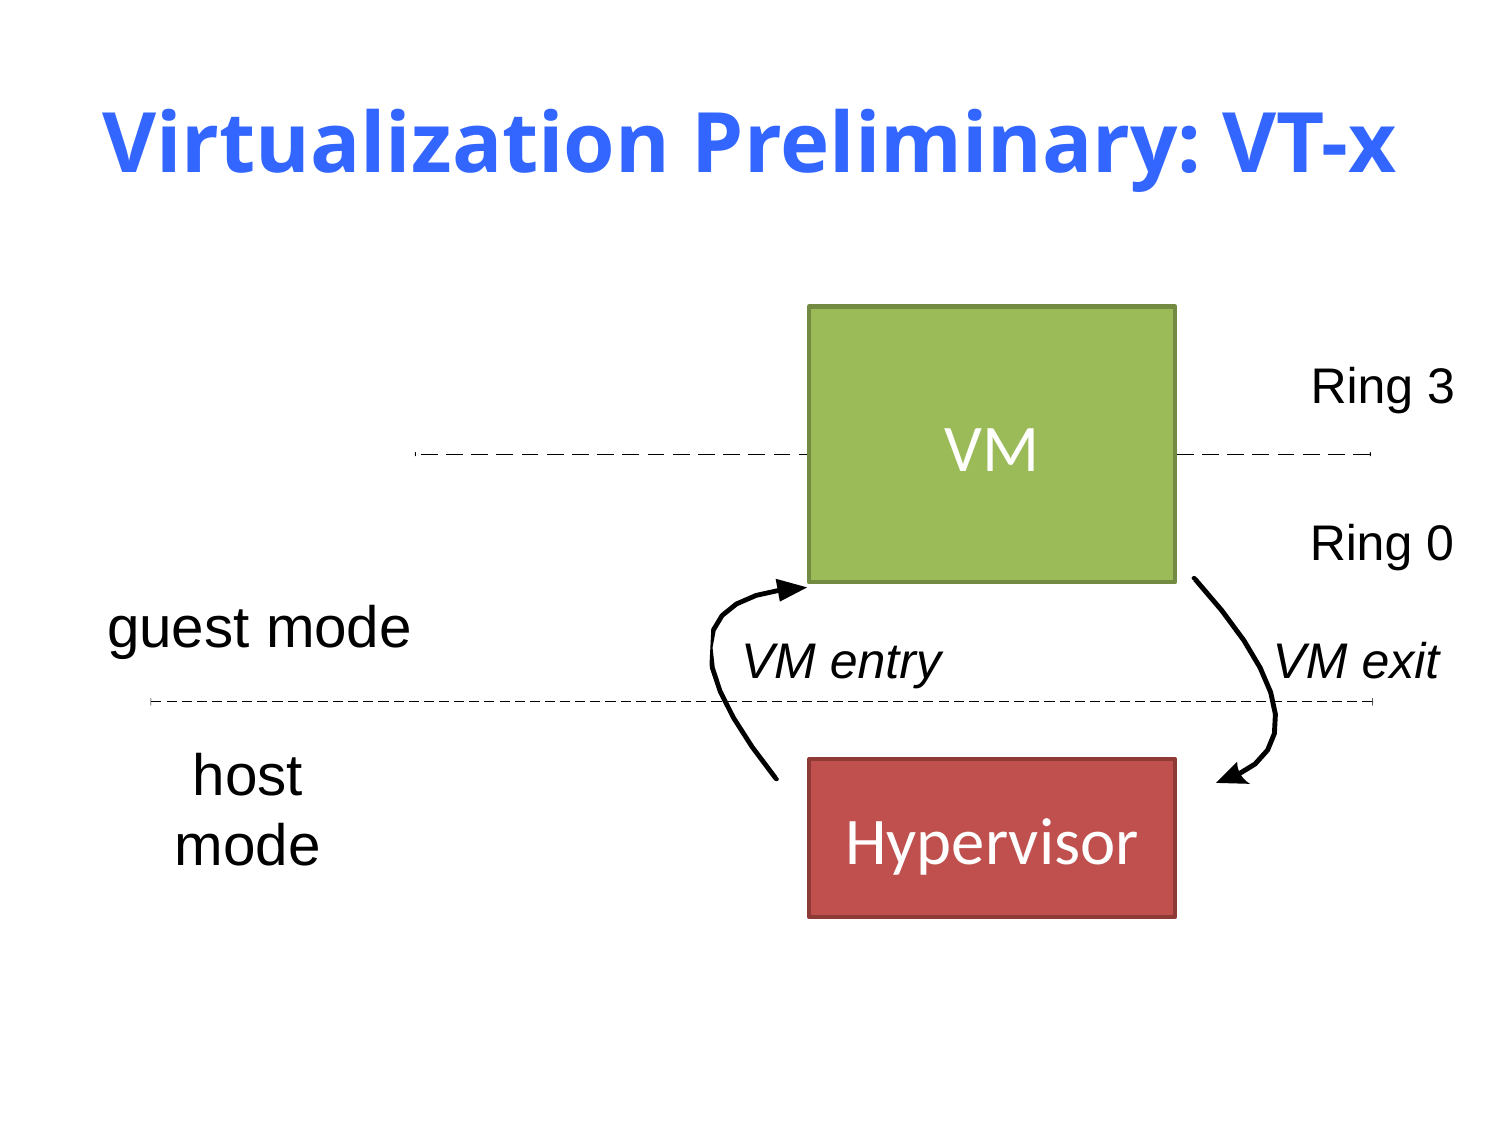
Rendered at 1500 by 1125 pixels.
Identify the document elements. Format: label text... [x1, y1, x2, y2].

picture [147, 572, 1377, 788]
text_box VM exit [1286, 621, 1500, 697]
text_box Hypervisor [807, 757, 1177, 919]
text_box Ring 0 [1269, 503, 1495, 579]
text_box VM [807, 483, 1177, 584]
text_box guest mode [88, 582, 432, 667]
picture [409, 434, 1377, 475]
text_box host mode [100, 729, 396, 885]
text_box Ring 3 [1270, 345, 1495, 421]
title Virtualization Preliminary: VT-x [75, 45, 1425, 233]
text_box VM [807, 304, 1177, 432]
text_box VM entry [812, 621, 1022, 660]
